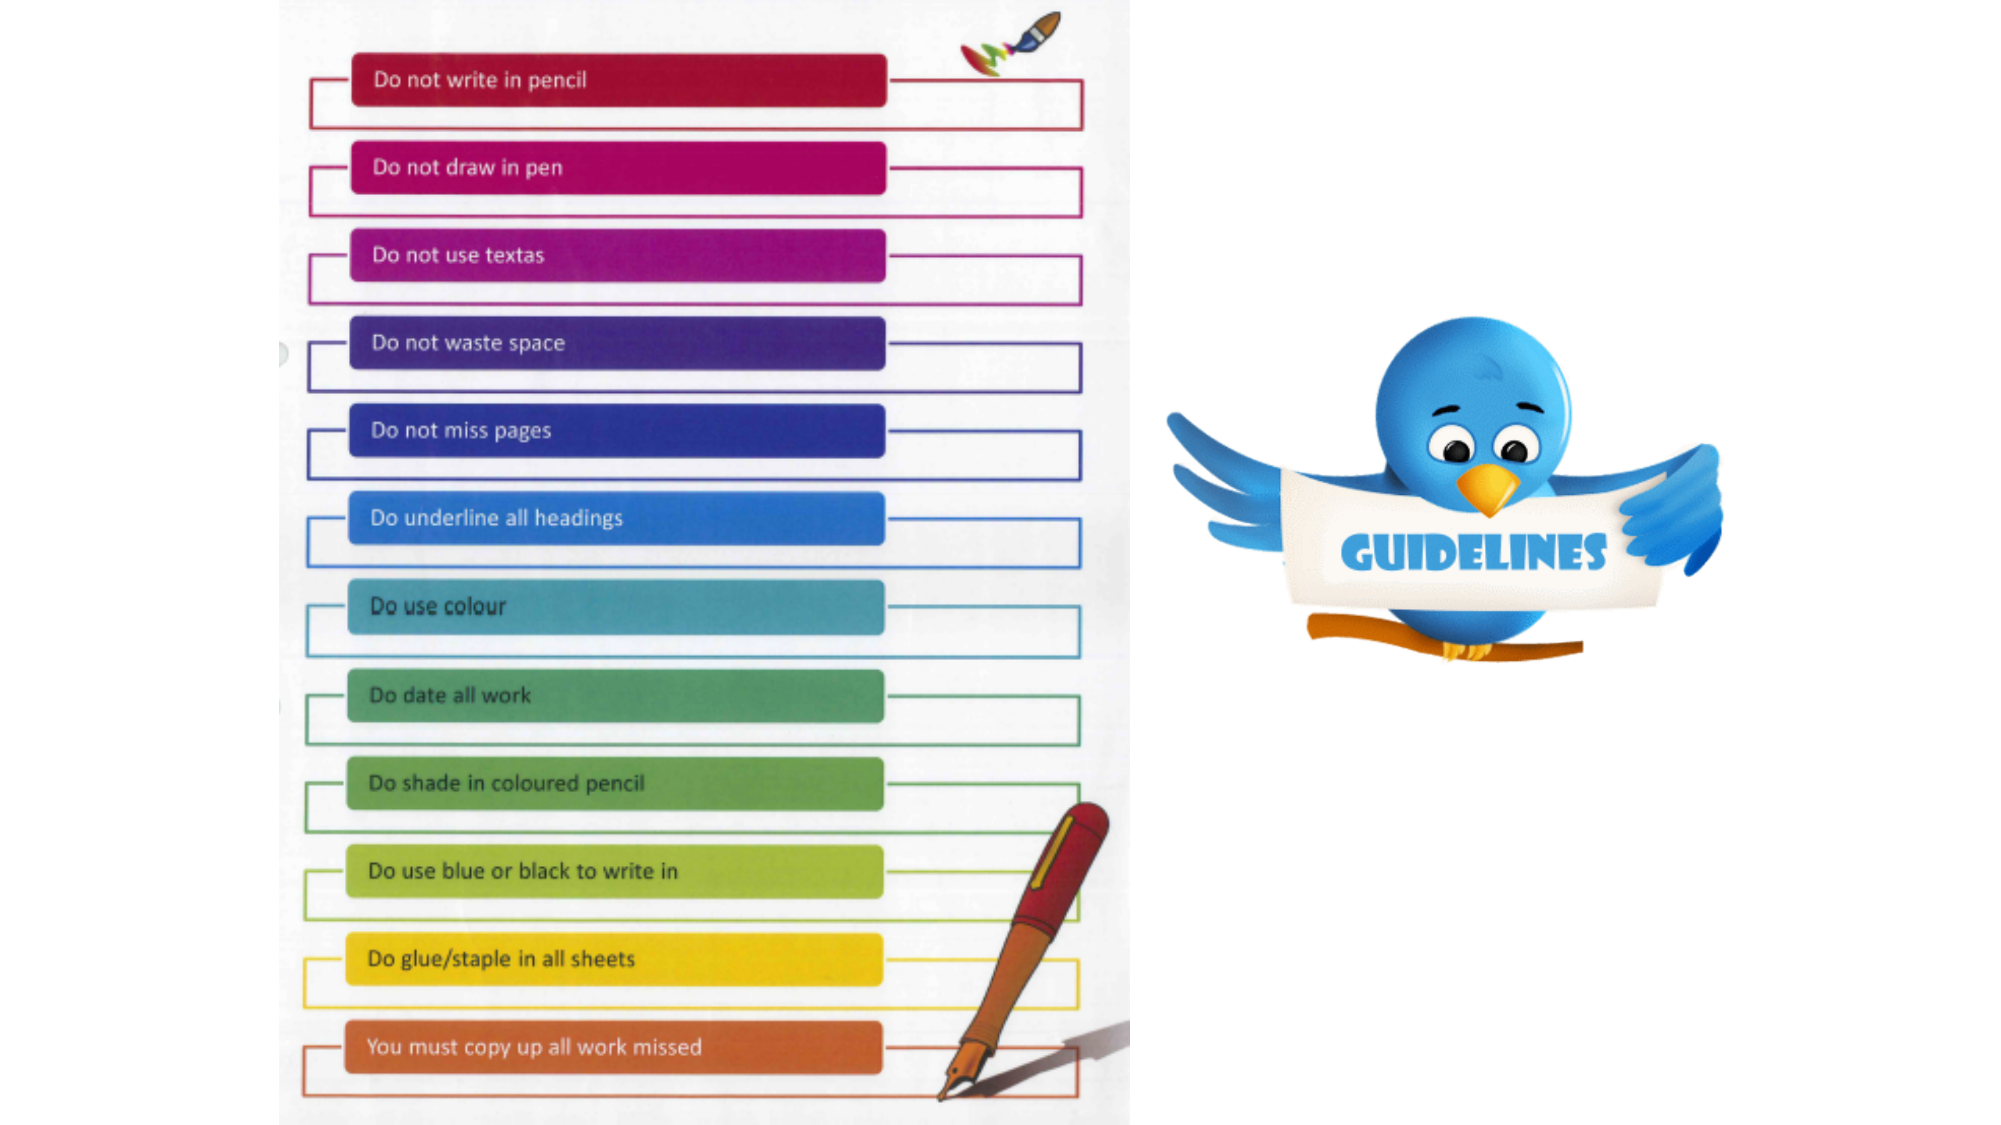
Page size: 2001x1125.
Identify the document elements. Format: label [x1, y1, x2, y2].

picture [1165, 314, 1729, 675]
picture [279, 0, 1131, 1125]
